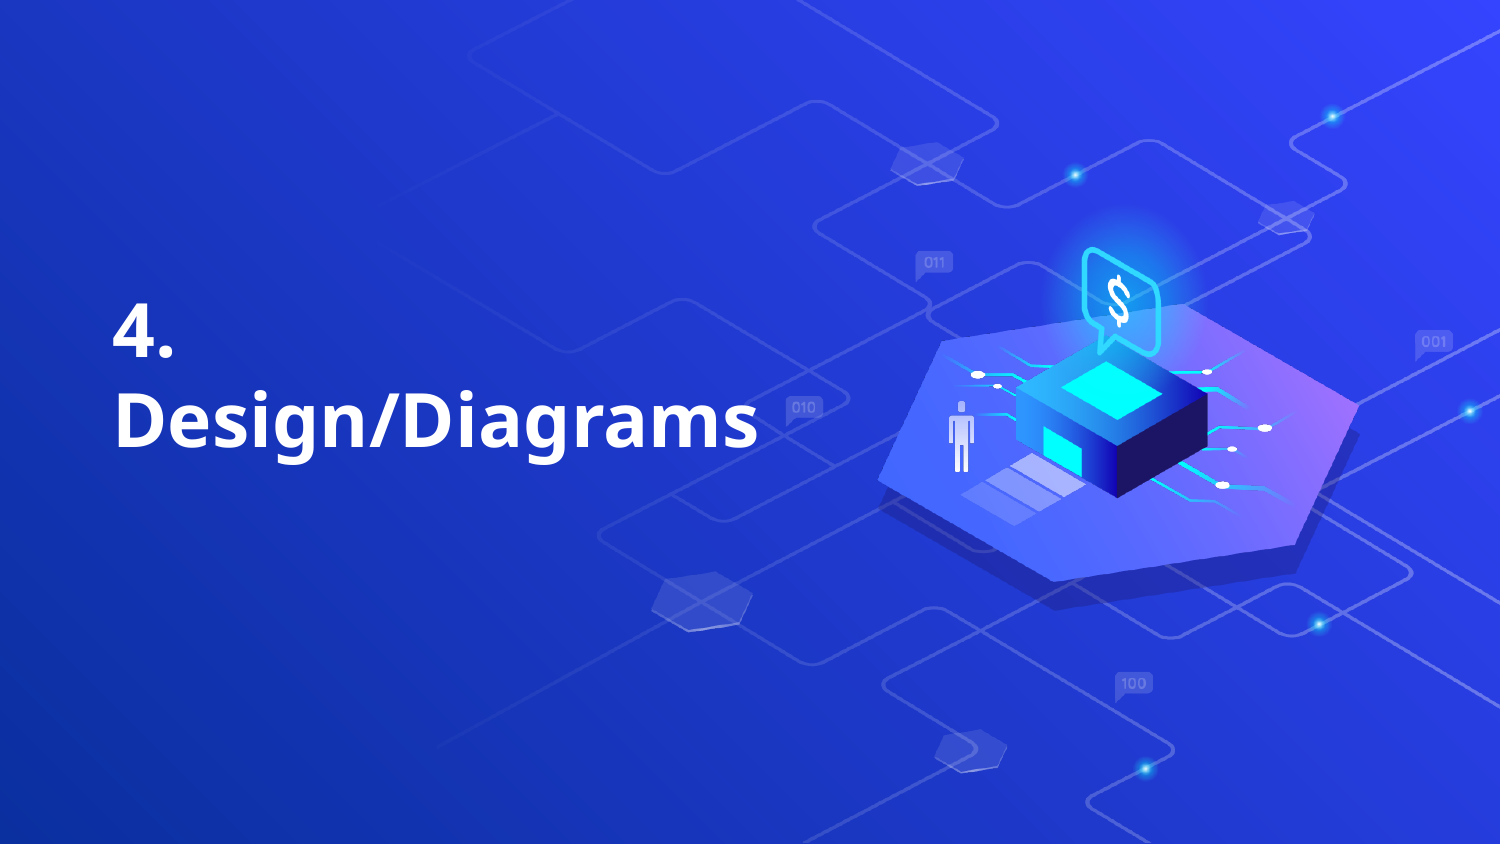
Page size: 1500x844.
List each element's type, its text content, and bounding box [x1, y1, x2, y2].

picture [0, 0, 1500, 844]
title 4. Design/Diagrams [112, 272, 812, 463]
